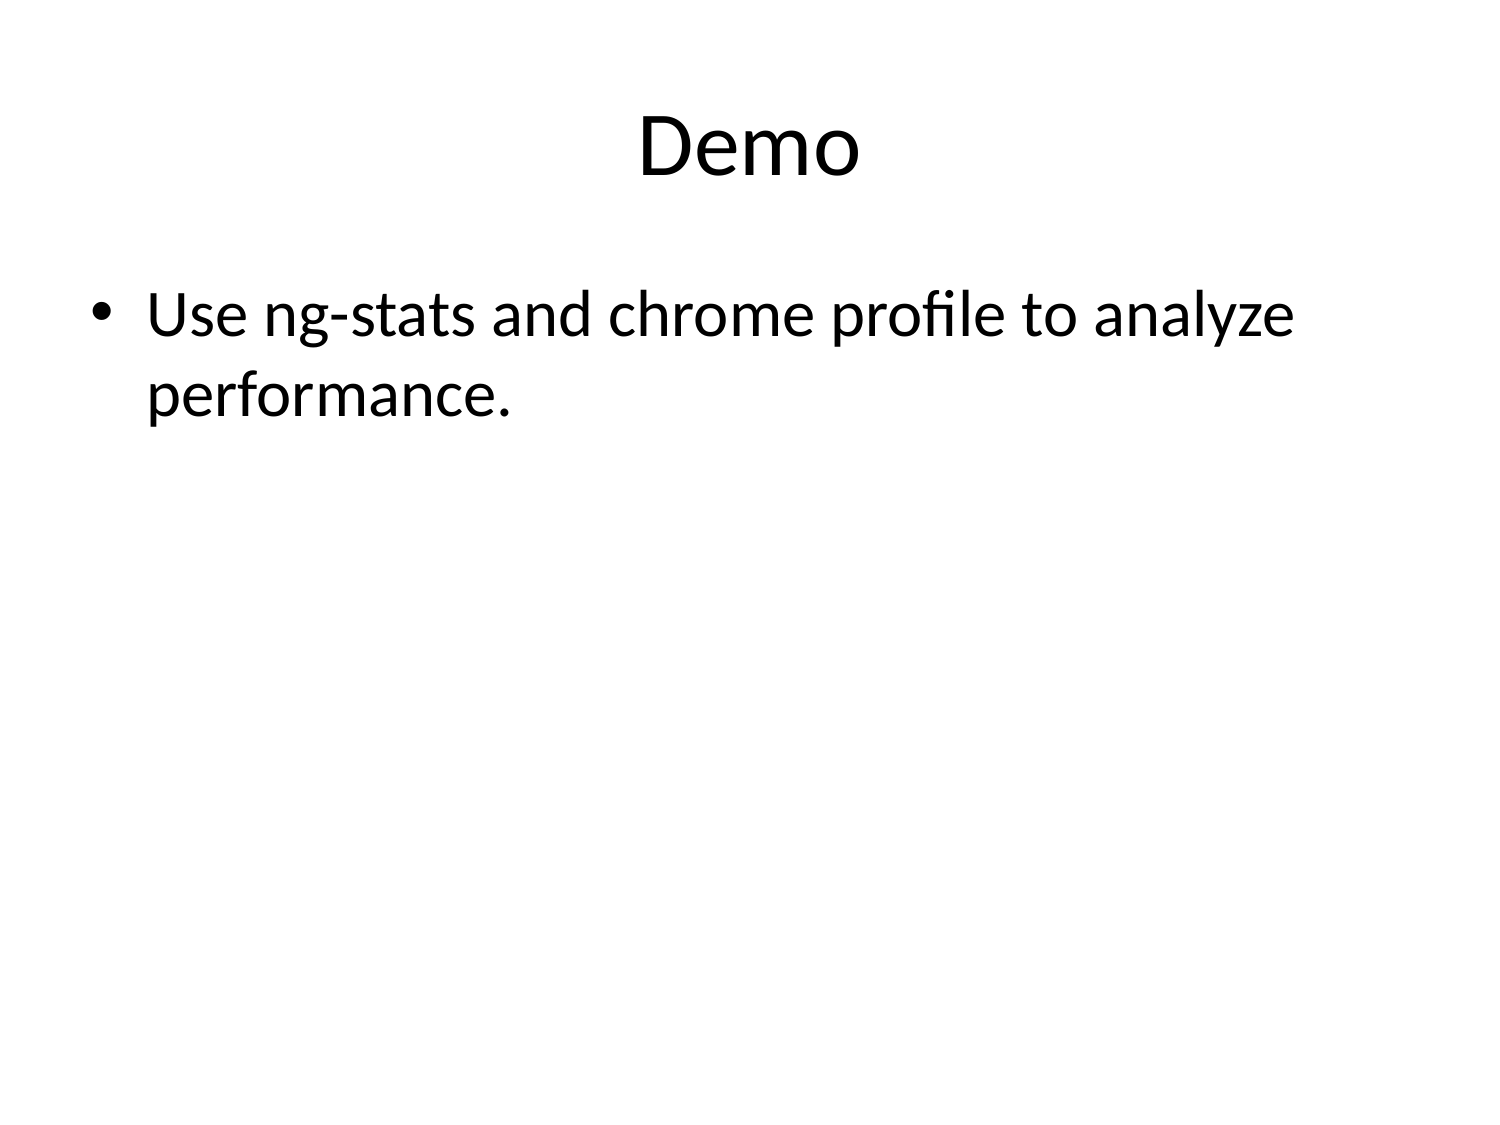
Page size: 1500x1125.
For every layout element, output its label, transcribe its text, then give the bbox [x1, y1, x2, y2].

title Demo [75, 45, 1425, 233]
list Use ng-stats and chrome profile to analyze performance. [75, 262, 1425, 1005]
